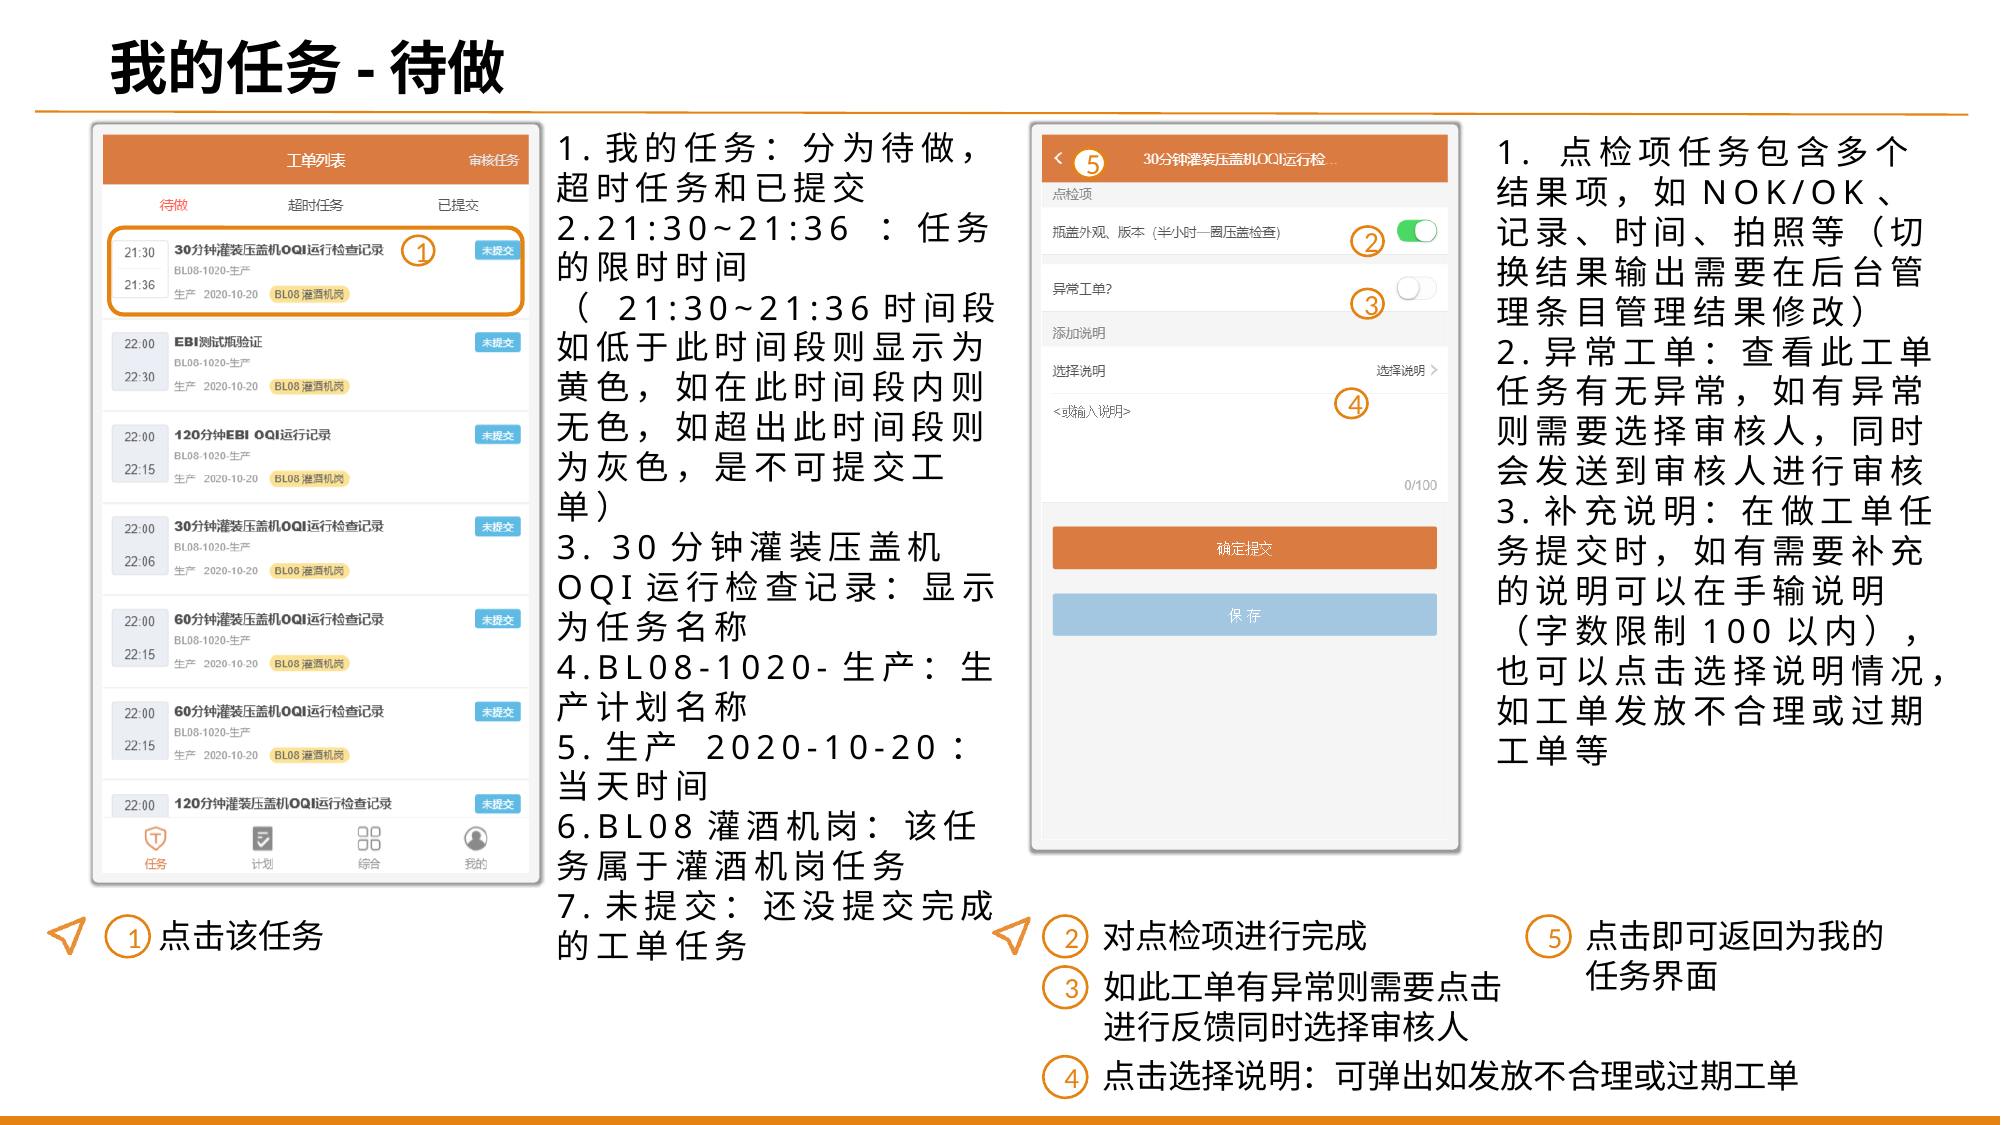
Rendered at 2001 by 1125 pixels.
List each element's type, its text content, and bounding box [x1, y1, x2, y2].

text_box 点击选择说明：可弹出如发放不合理或过期工单 [1087, 1047, 1944, 1103]
picture [102, 134, 530, 873]
text_box 对点检项进行完成 [1087, 907, 1431, 963]
text_box 3 [1041, 965, 1089, 1010]
text_box 1 [104, 914, 144, 959]
picture [45, 914, 87, 956]
text_box 我的任务-待做 [95, 24, 832, 109]
picture [1041, 134, 1449, 840]
picture [990, 914, 1032, 956]
text_box 1. 点检项任务包含多个结果项，如NOK/OK、记录、时间、拍照等（切换结果输出需要在后台管理条目管理结果修改） 2.异常工单：查看此工单任务有无异常，如有异常则需要选择审核人，同时会发送到审核人进行审核 3.补充说明：在做工单任务提交时，如有需要补充的说明可以在手输说明（字数限制100以内），也可以点击选择说明情况，如工单发放不合理或过期工单等 [1481, 125, 1969, 778]
text_box 1.我的任务：分为待做，超时任务和已提交 2.21:30~21:36 ：任务的限时时间（ 21:30~21:36时间段如低于此时间段则显示为黄色，如在此时间段内则无色，如超出此时间段则为灰色，是不可提交工单） 3. 30分钟灌装压盖机OQI运行检查记录：显示为任务名称 4.BL08-1020-生产：生产计划名称 5.生产 2020-10-20：当天时间 6.BL08灌酒机岗：该任务属于灌酒机岗任务 7.未提交：还没提交完成的工单任务 [542, 125, 1029, 1013]
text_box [34, 110, 1969, 116]
text_box 如此工单有异常则需要点击进行反馈同时选择审核人 [1089, 958, 1527, 1047]
text_box 点击即可返回为我的任务界面 [1570, 907, 1914, 1002]
text_box 2 [1041, 914, 1087, 959]
text_box 5 [1525, 914, 1570, 959]
text_box 4 [1041, 1054, 1087, 1100]
text_box 点击该任务 [144, 907, 488, 963]
